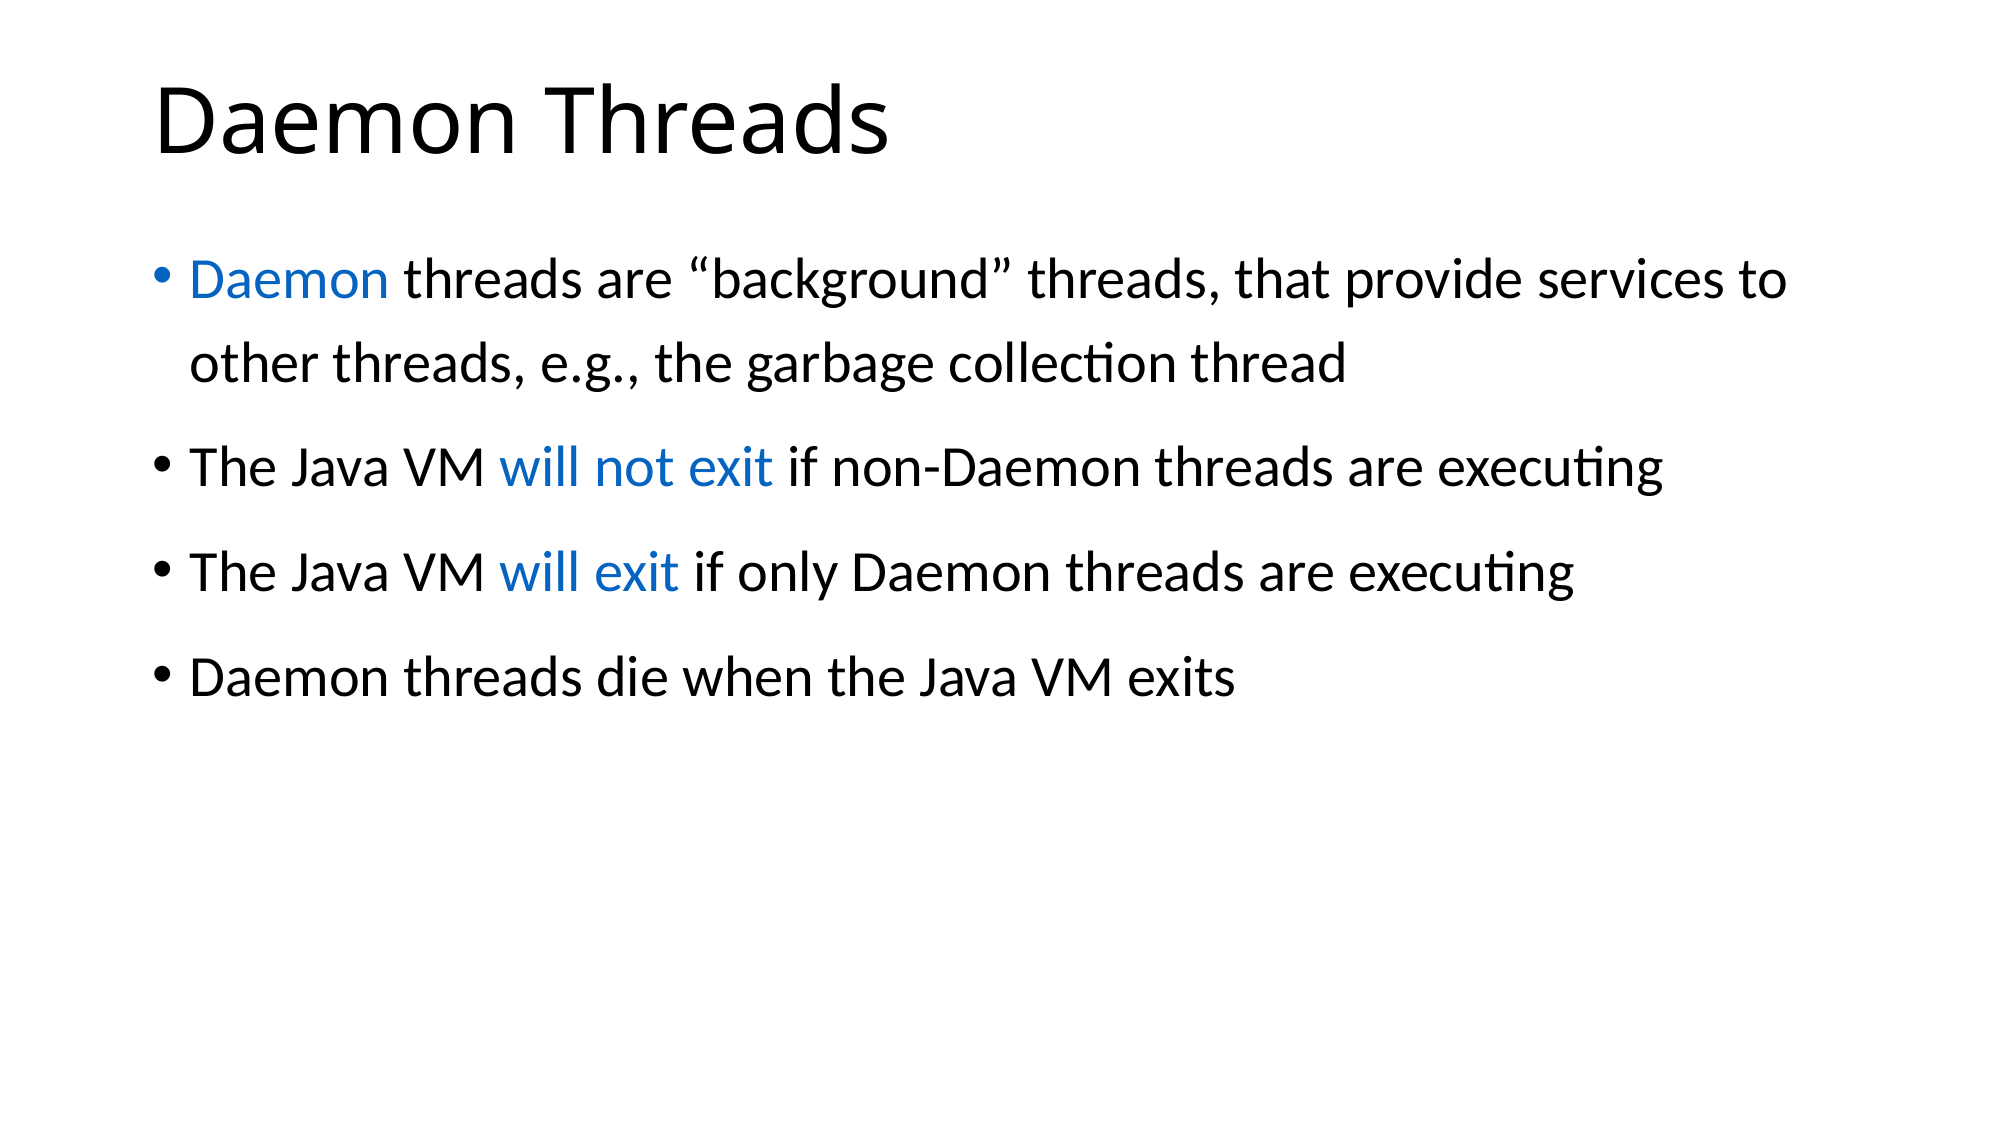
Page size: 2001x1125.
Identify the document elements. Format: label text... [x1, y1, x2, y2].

title Daemon Threads [137, 59, 1863, 189]
list Daemon threads are “background” threads, that provide services to other threads, e.g., the garbage collection thread The Java VM will not exit if non-Daemon threads are executing The Java VM will exit if only Daemon threads are executing Daemon threads die when the Java VM exits [137, 218, 1863, 1014]
